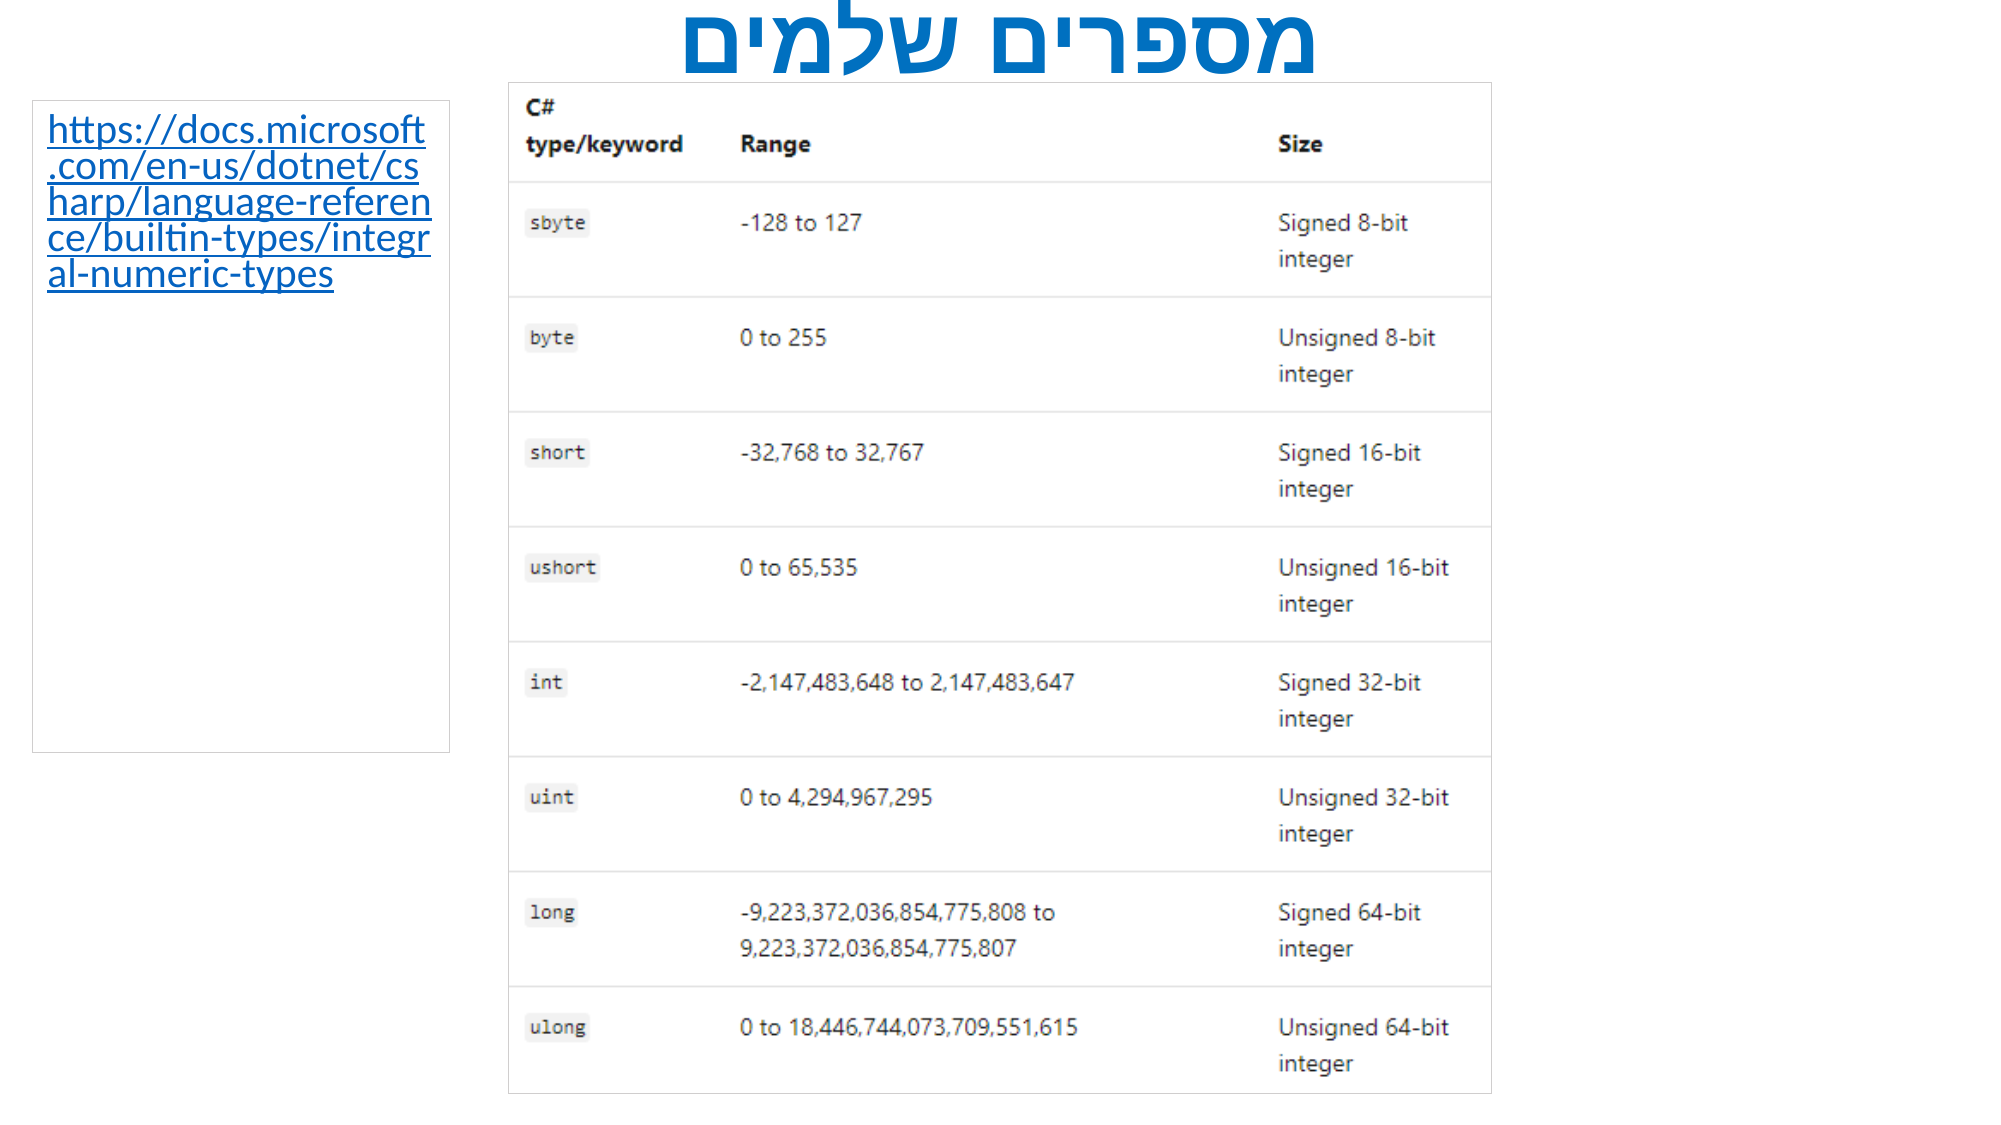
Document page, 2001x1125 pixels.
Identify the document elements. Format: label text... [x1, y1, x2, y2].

list https://docs.microsoft.com/en-us/dotnet/csharp/language-reference/builtin-types/integral-numeric-types [32, 100, 450, 753]
picture [508, 82, 1492, 1094]
title מספרים שלמים [137, 0, 1863, 139]
